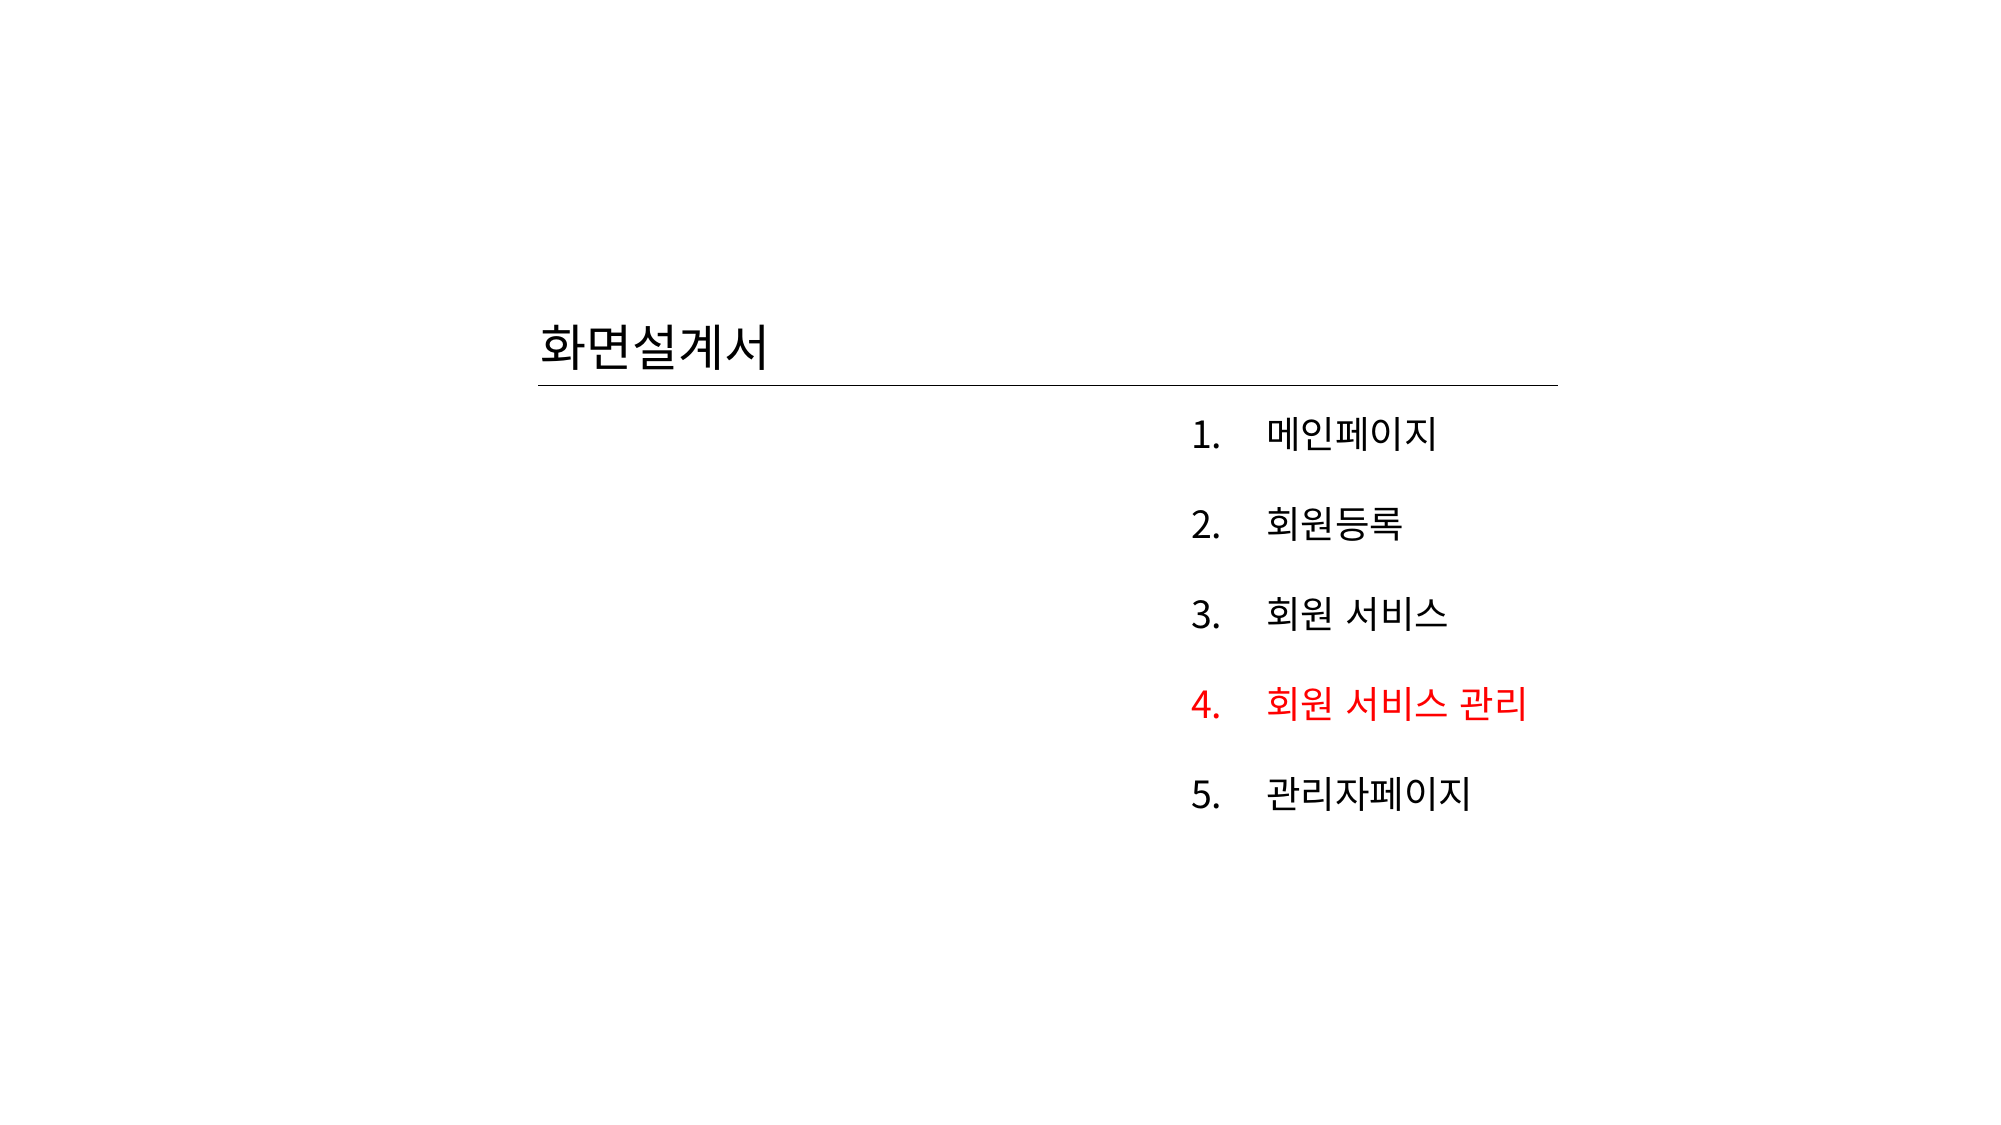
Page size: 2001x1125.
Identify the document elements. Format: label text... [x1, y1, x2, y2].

text_box 메인페이지 회원등록 회원 서비스 회원 서비스 관리 관리자페이지 [1176, 403, 1714, 824]
text_box 화면설계서 [525, 309, 988, 385]
